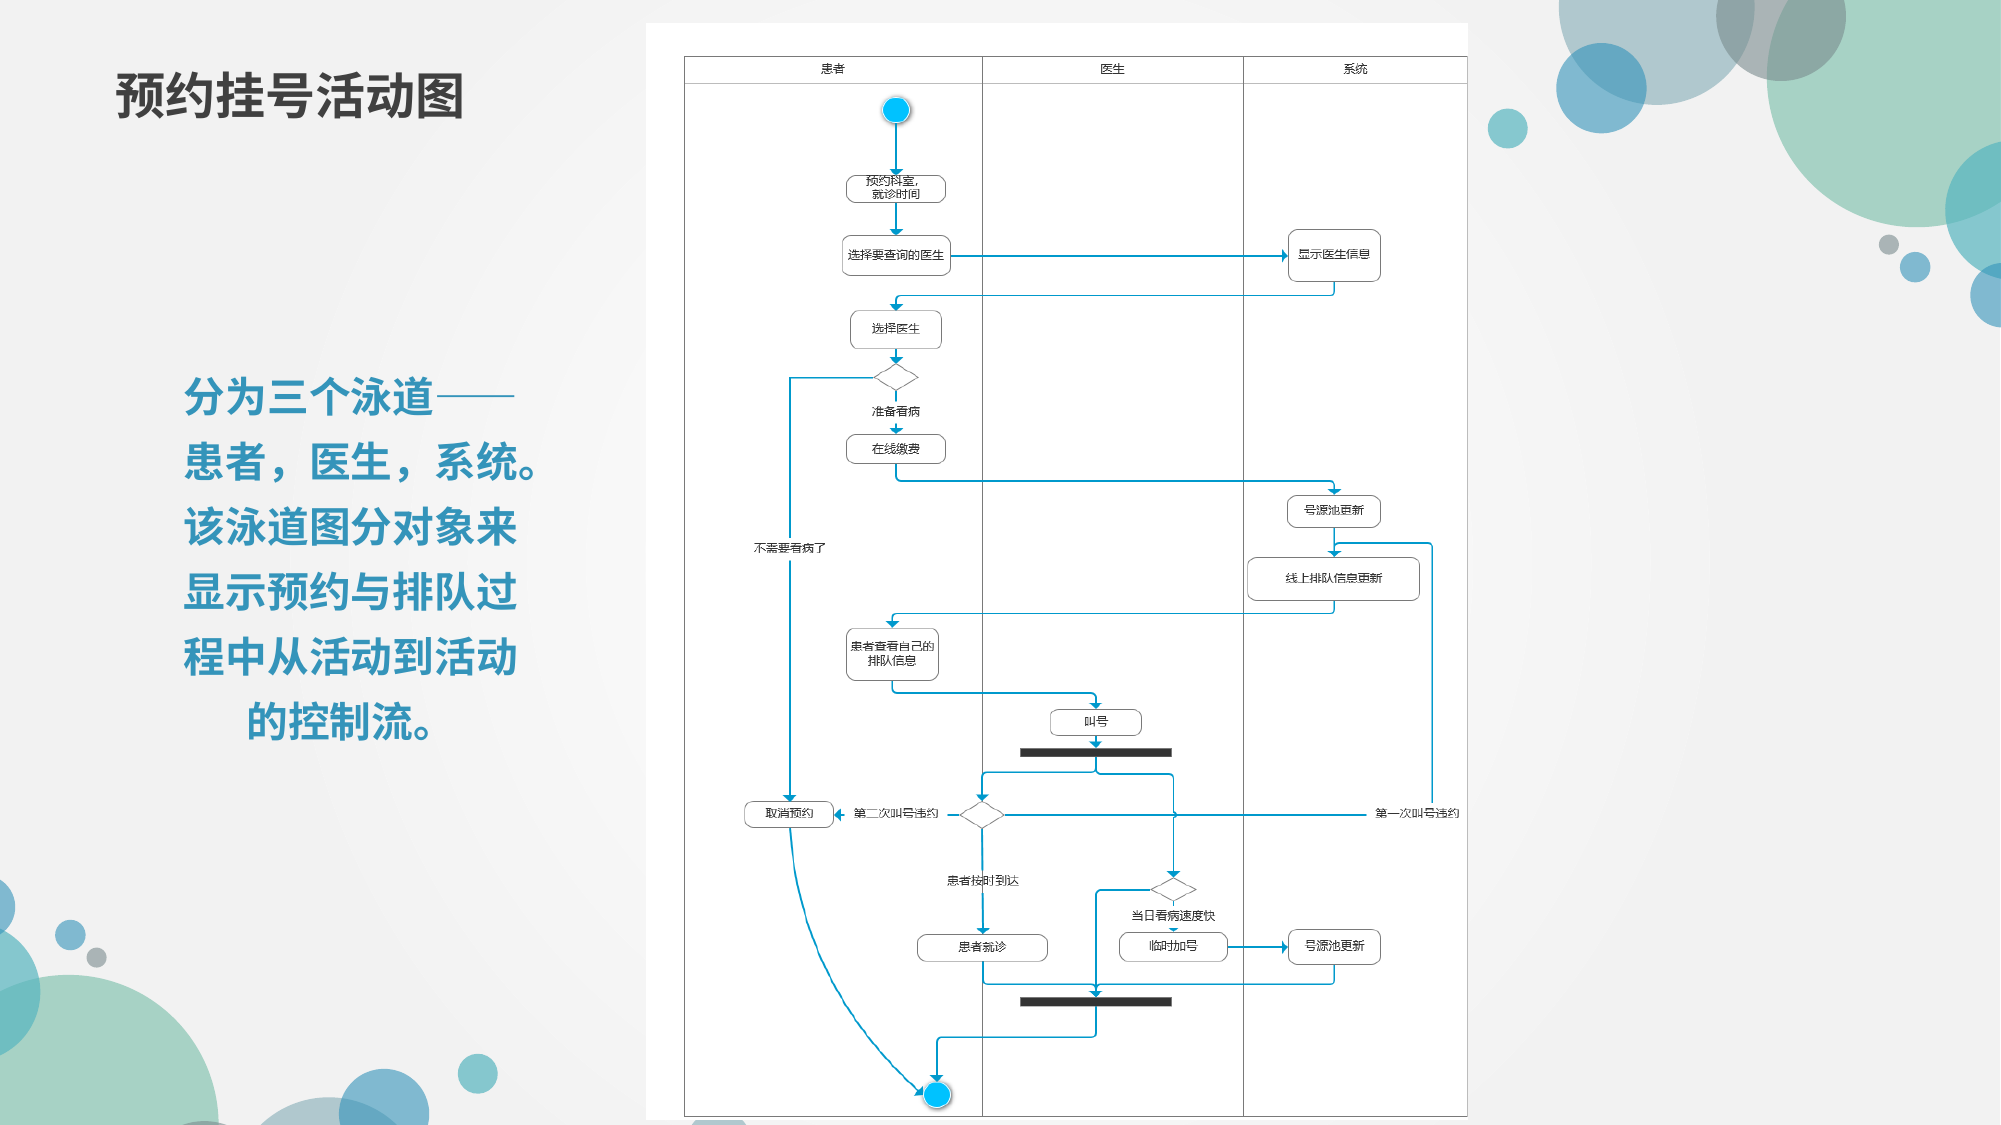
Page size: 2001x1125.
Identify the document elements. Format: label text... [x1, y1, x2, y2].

text_box 分为三个泳道——患者，医生，系统。该泳道图分对象来显示预约与排队过程中从活动到活动的控制流。 [154, 348, 548, 446]
picture [645, 23, 1468, 1120]
list 预约挂号活动图 [100, 39, 645, 106]
